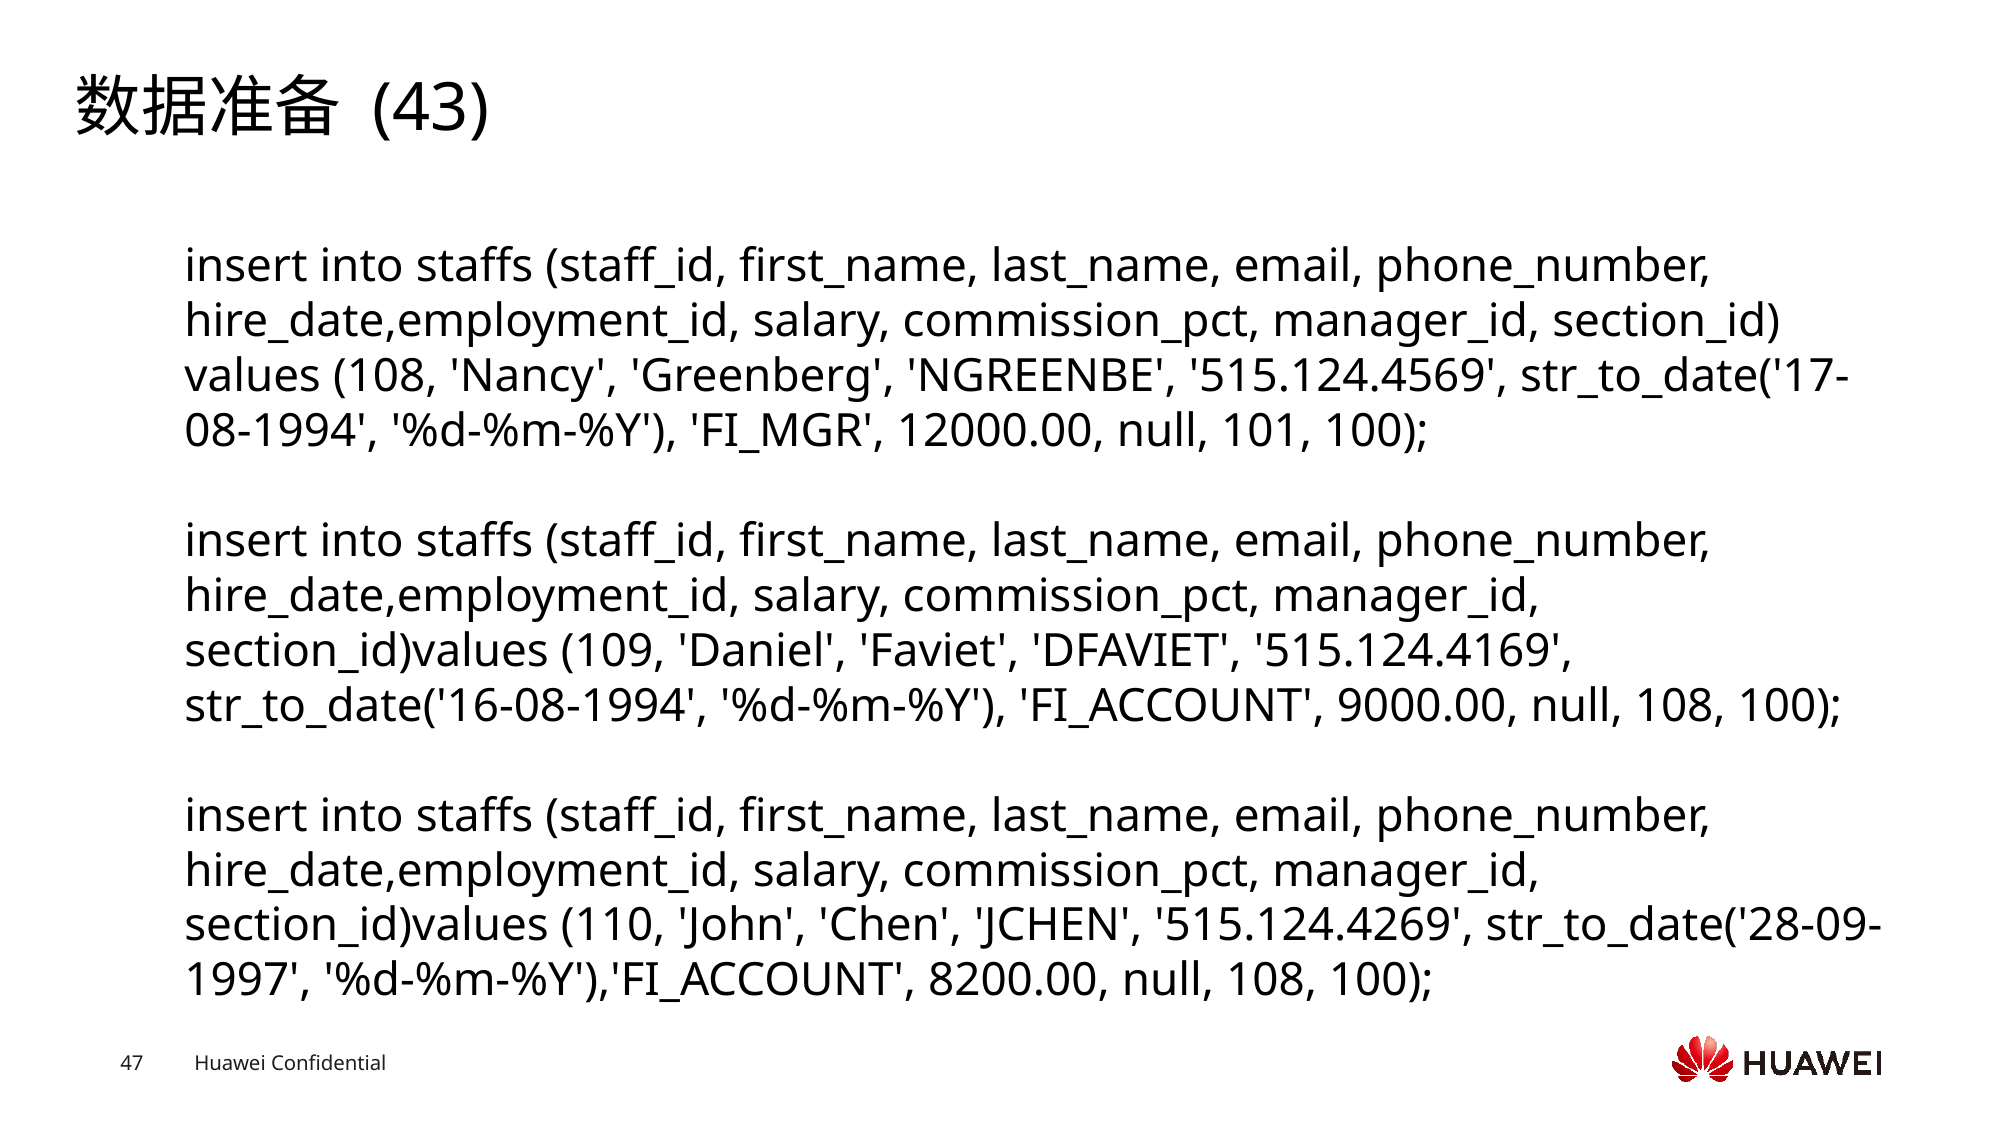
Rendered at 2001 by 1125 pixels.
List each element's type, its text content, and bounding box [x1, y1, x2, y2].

text_box insert into staffs (staff_id, first_name, last_name, email, phone_number, hire_date,employment_id, salary, commission_pct, manager_id, section_id) values (108, 'Nancy', 'Greenberg', 'NGREENBE', '515.124.4569', str_to_date('17-08-1994', '%d-%m-%Y'), 'FI_MGR', 12000.00, null, 101, 100); insert into staffs (staff_id, first_name, last_name, email, phone_number, hire_date,employment_id, salary, commission_pct, manager_id, section_id)values (109, 'Daniel', 'Faviet', 'DFAVIET', '515.124.4169', str_to_date('16-08-1994', '%d-%m-%Y'), 'FI_ACCOUNT', 9000.00, null, 108, 100); insert into staffs (staff_id, first_name, last_name, email, phone_number, hire_date,employment_id, salary, commission_pct, manager_id, section_id)values (110, 'John', 'Chen', 'JCHEN', '515.124.4269', str_to_date('28-09-1997', '%d-%m-%Y'),'FI_ACCOUNT', 8200.00, null, 108, 100); [169, 227, 1927, 1125]
title 数据准备 (43) [74, 73, 1928, 238]
